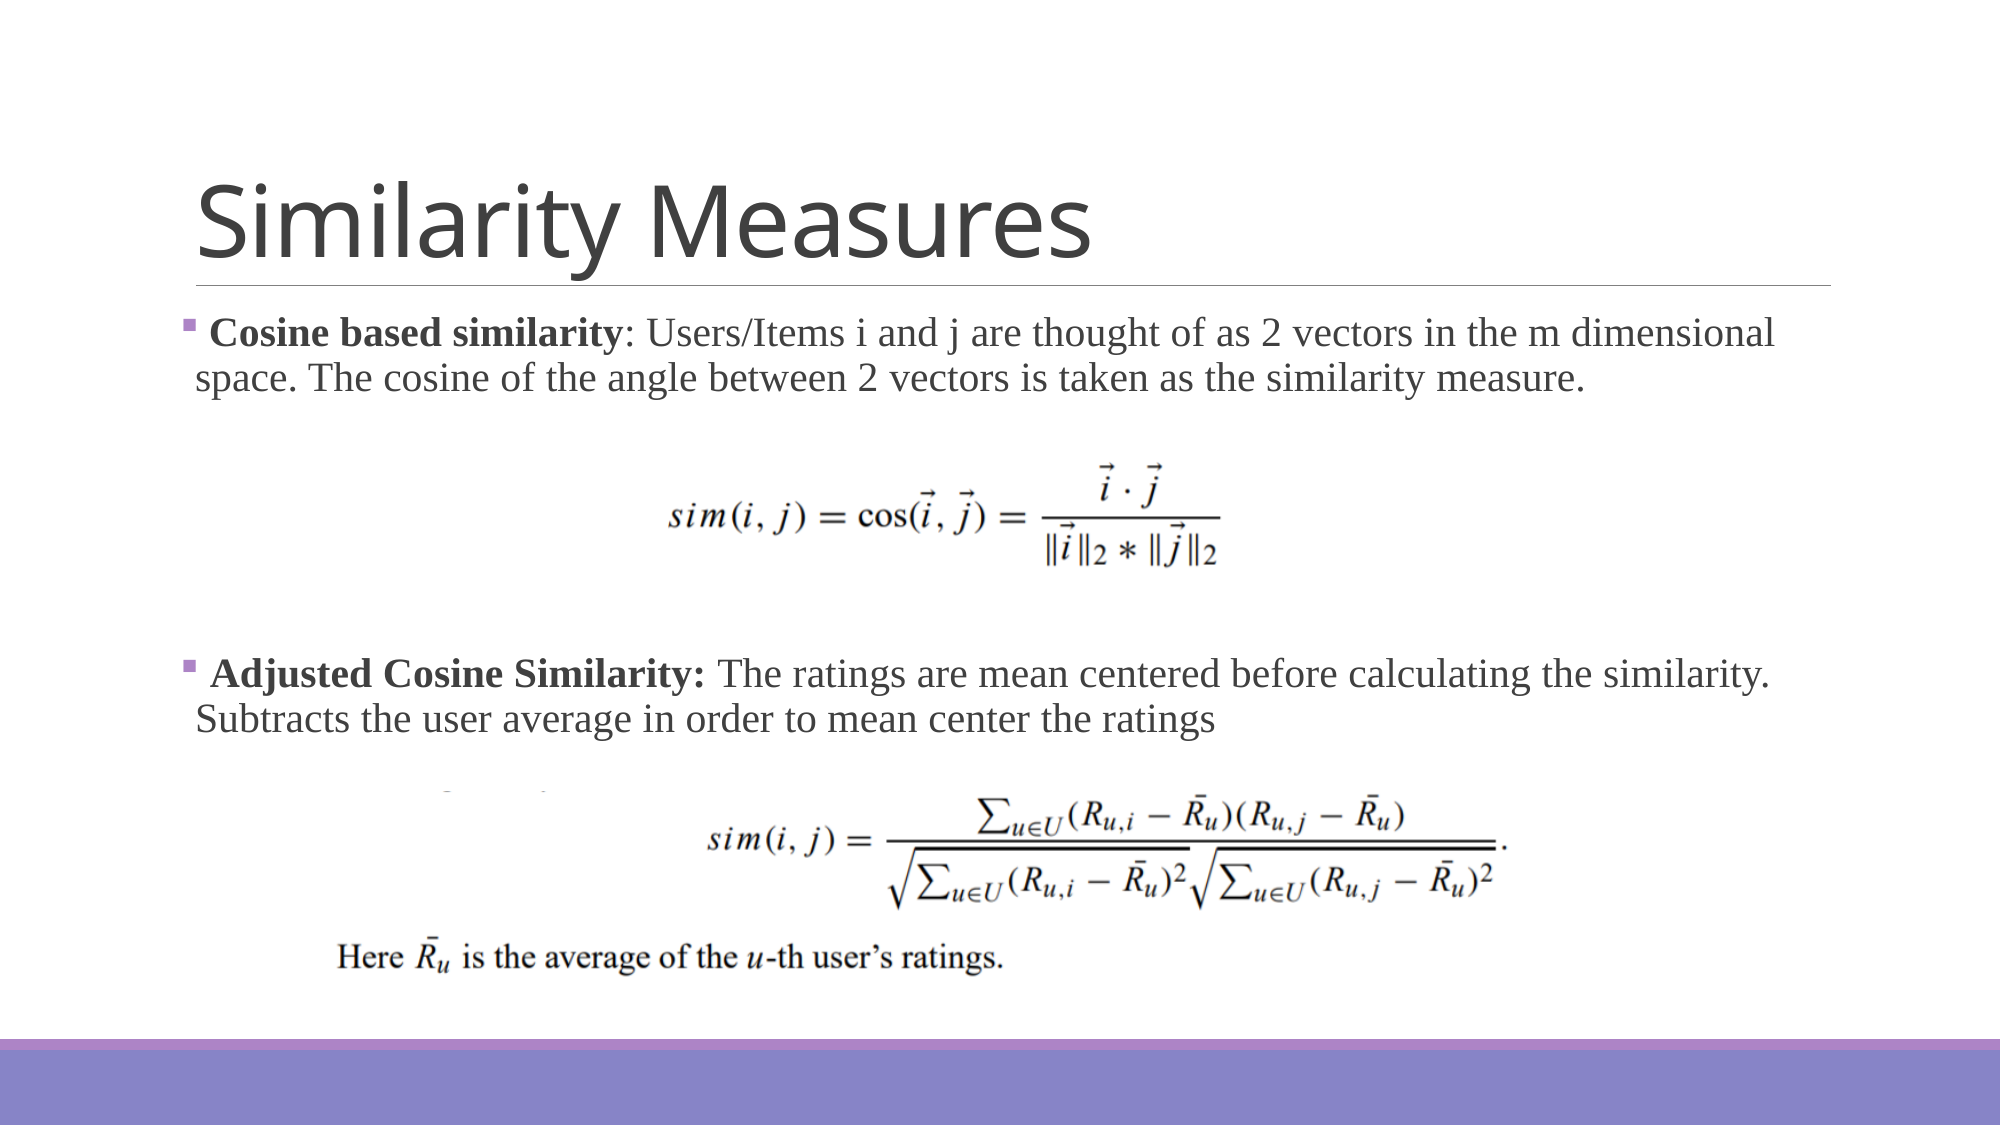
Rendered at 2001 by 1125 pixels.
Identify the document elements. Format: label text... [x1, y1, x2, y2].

title Similarity Measures [180, 47, 1830, 285]
list Cosine based similarity: Users/Items i and j are thought of as 2 vectors in the m dimensional space. The cosine of the angle between 2 vectors is taken as the similarity measure. Adjusted Cosine Similarity: The ratings are mean centered before calculating the similarity. Subtracts the user average in order to mean center the ratings [180, 302, 1830, 963]
picture [624, 440, 1282, 596]
picture [274, 790, 1632, 996]
